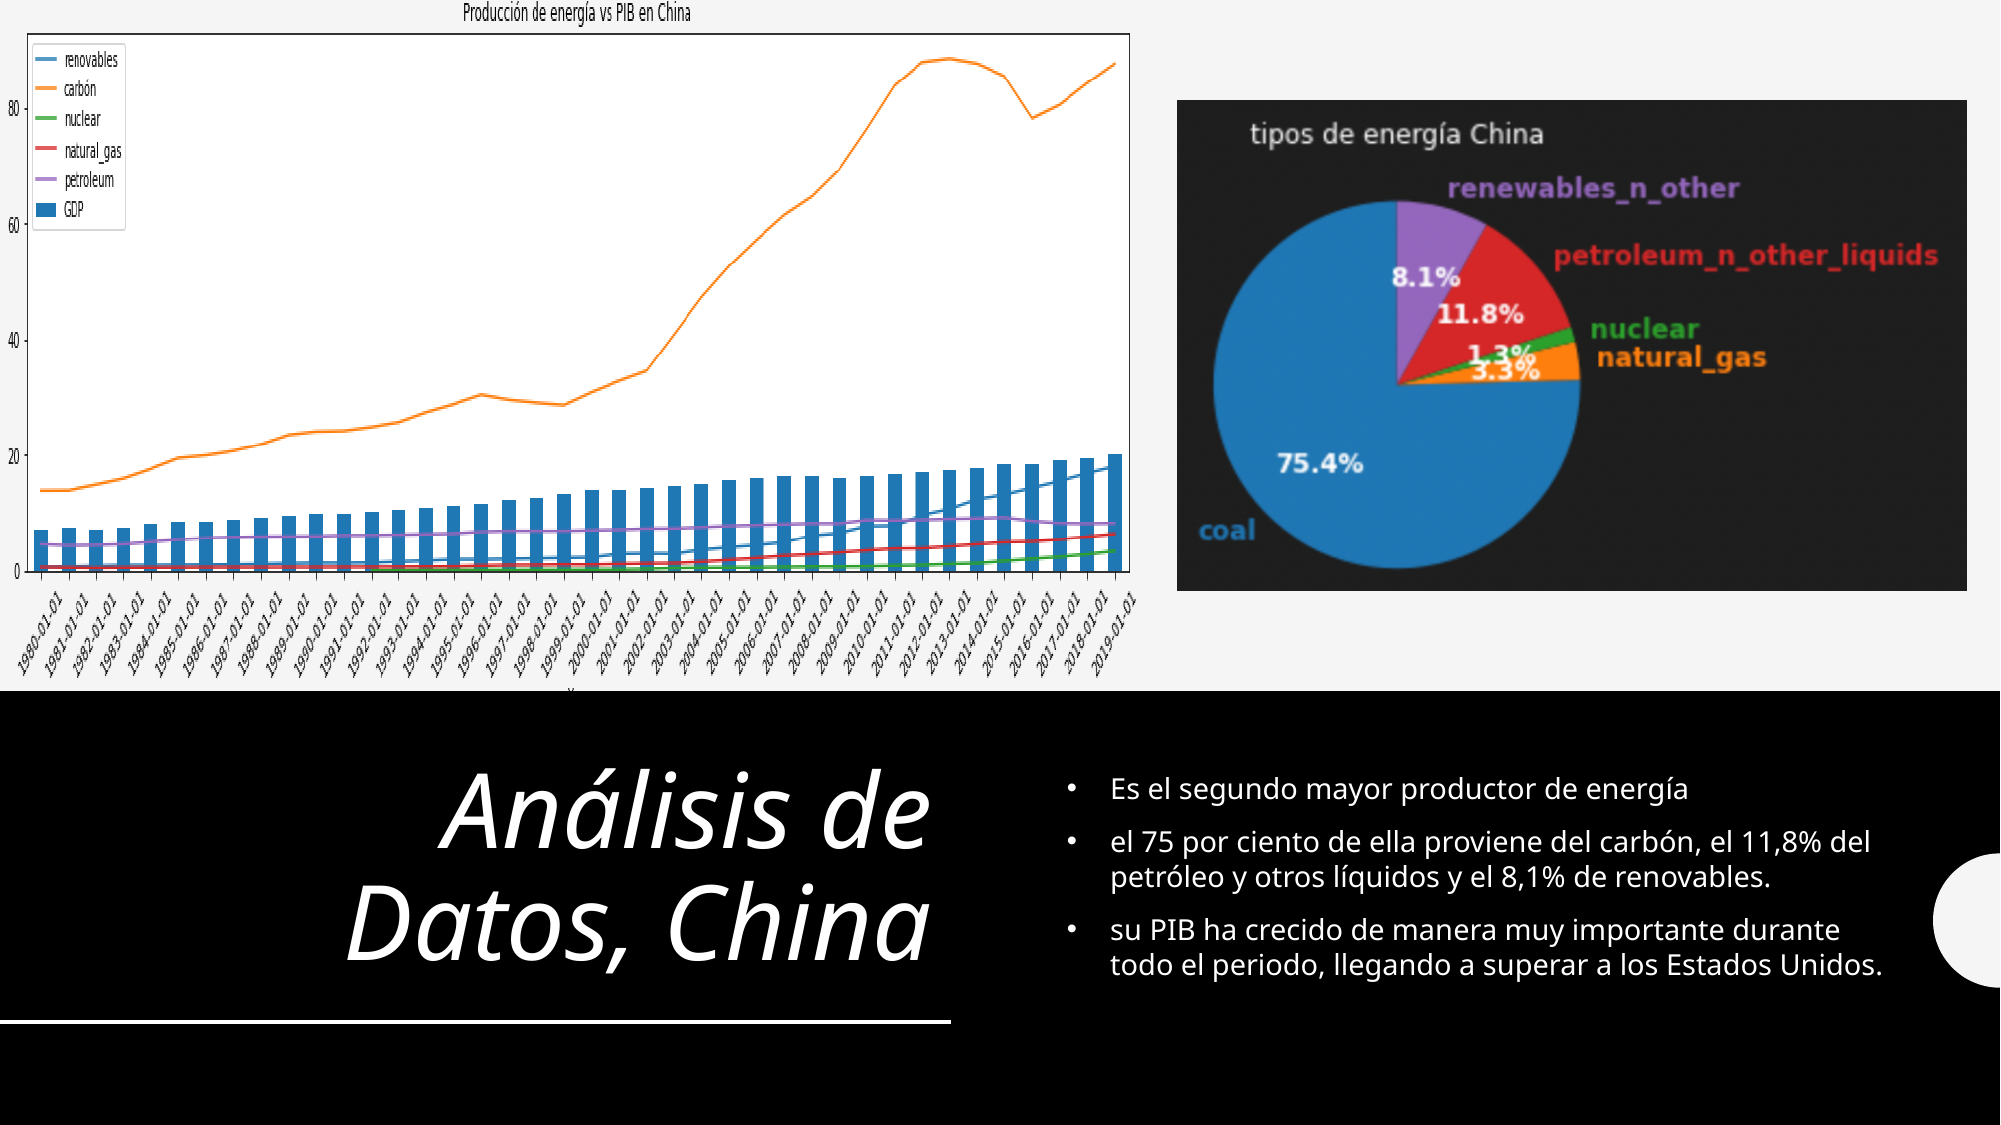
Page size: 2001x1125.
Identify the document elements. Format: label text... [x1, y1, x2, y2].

list Es el segundo mayor productor de energía el 75 por ciento de ella proviene del carbón, el 11,8% del petróleo y otros líquidos y el 8,1% de renovables. su PIB ha crecido de manera muy importante durante todo el periodo, llegando a superar a los Estados Unidos. [1051, 752, 1920, 999]
text_box [1933, 853, 2000, 988]
text_box [1145, 0, 2000, 690]
title Análisis de Datos, China [137, 750, 948, 992]
picture [1177, 100, 1967, 591]
picture [0, 0, 1145, 722]
text_box [0, 690, 2000, 1125]
